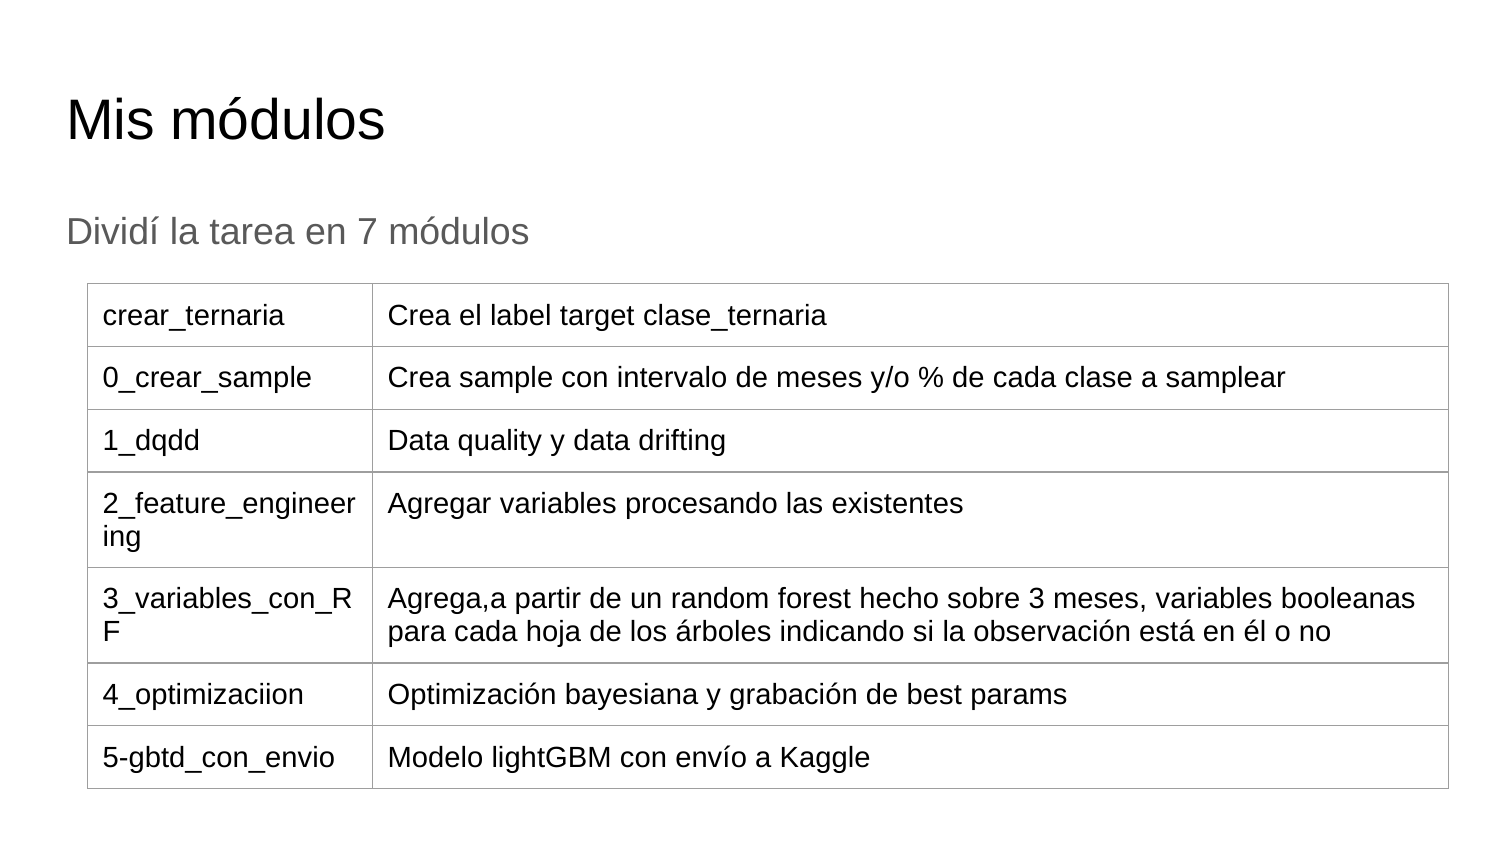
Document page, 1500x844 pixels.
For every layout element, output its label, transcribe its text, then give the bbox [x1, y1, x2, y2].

table_header Crea el label target clase_ternaria [373, 284, 1448, 346]
table_cell 1_dqdd [88, 410, 372, 471]
table_cell Optimización bayesiana y grabación de best params [373, 664, 1448, 725]
table_cell Crea sample con intervalo de meses y/o % de cada clase a samplear [373, 347, 1448, 409]
list Dividí la tarea en 7 módulos [51, 189, 1449, 750]
table_cell 5-gbtd_con_envio [88, 726, 372, 788]
title Mis módulos [51, 72, 1449, 167]
table_cell Modelo lightGBM con envío a Kaggle [373, 726, 1448, 788]
table_cell 3_variables_con_RF [88, 568, 372, 662]
table_cell 0_crear_sample [88, 347, 372, 409]
table_cell Data quality y data drifting [373, 410, 1448, 471]
table_cell Agrega,a partir de un random forest hecho sobre 3 meses, variables booleanas para cada hoja de los árboles indicando si la observación está en él o no [373, 568, 1448, 662]
table_cell 4_optimizaciion [88, 664, 372, 725]
table_cell 2_feature_engineering [88, 473, 372, 567]
table_cell Agregar variables procesando las existentes [373, 473, 1448, 567]
table_header crear_ternaria [88, 284, 372, 346]
